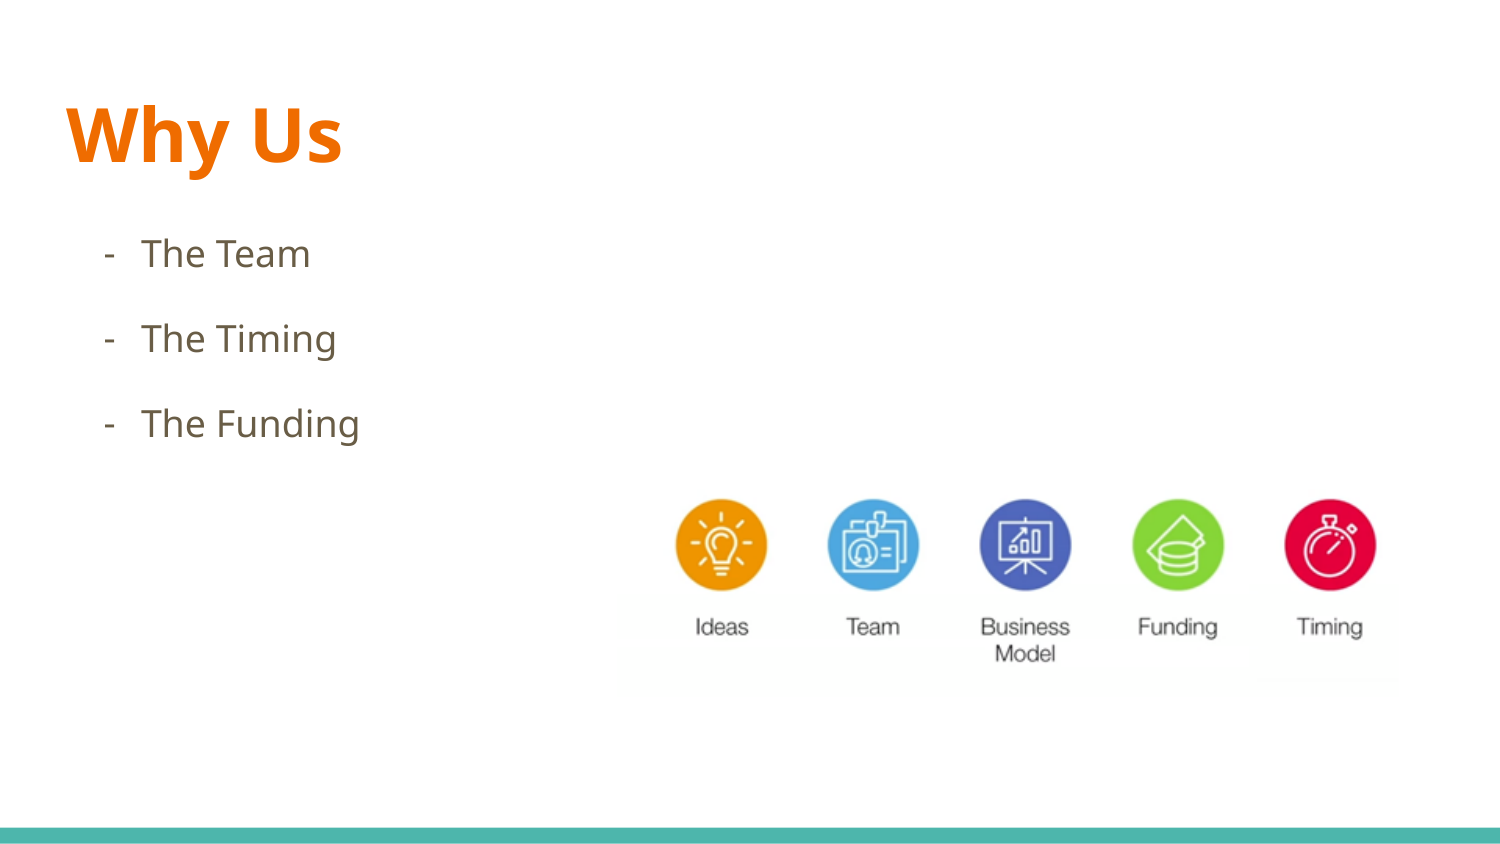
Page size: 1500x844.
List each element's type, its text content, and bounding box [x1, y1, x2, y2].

picture [616, 435, 1434, 750]
list The Team The Timing The Funding [51, 207, 1449, 750]
title Why Us [51, 72, 1449, 189]
